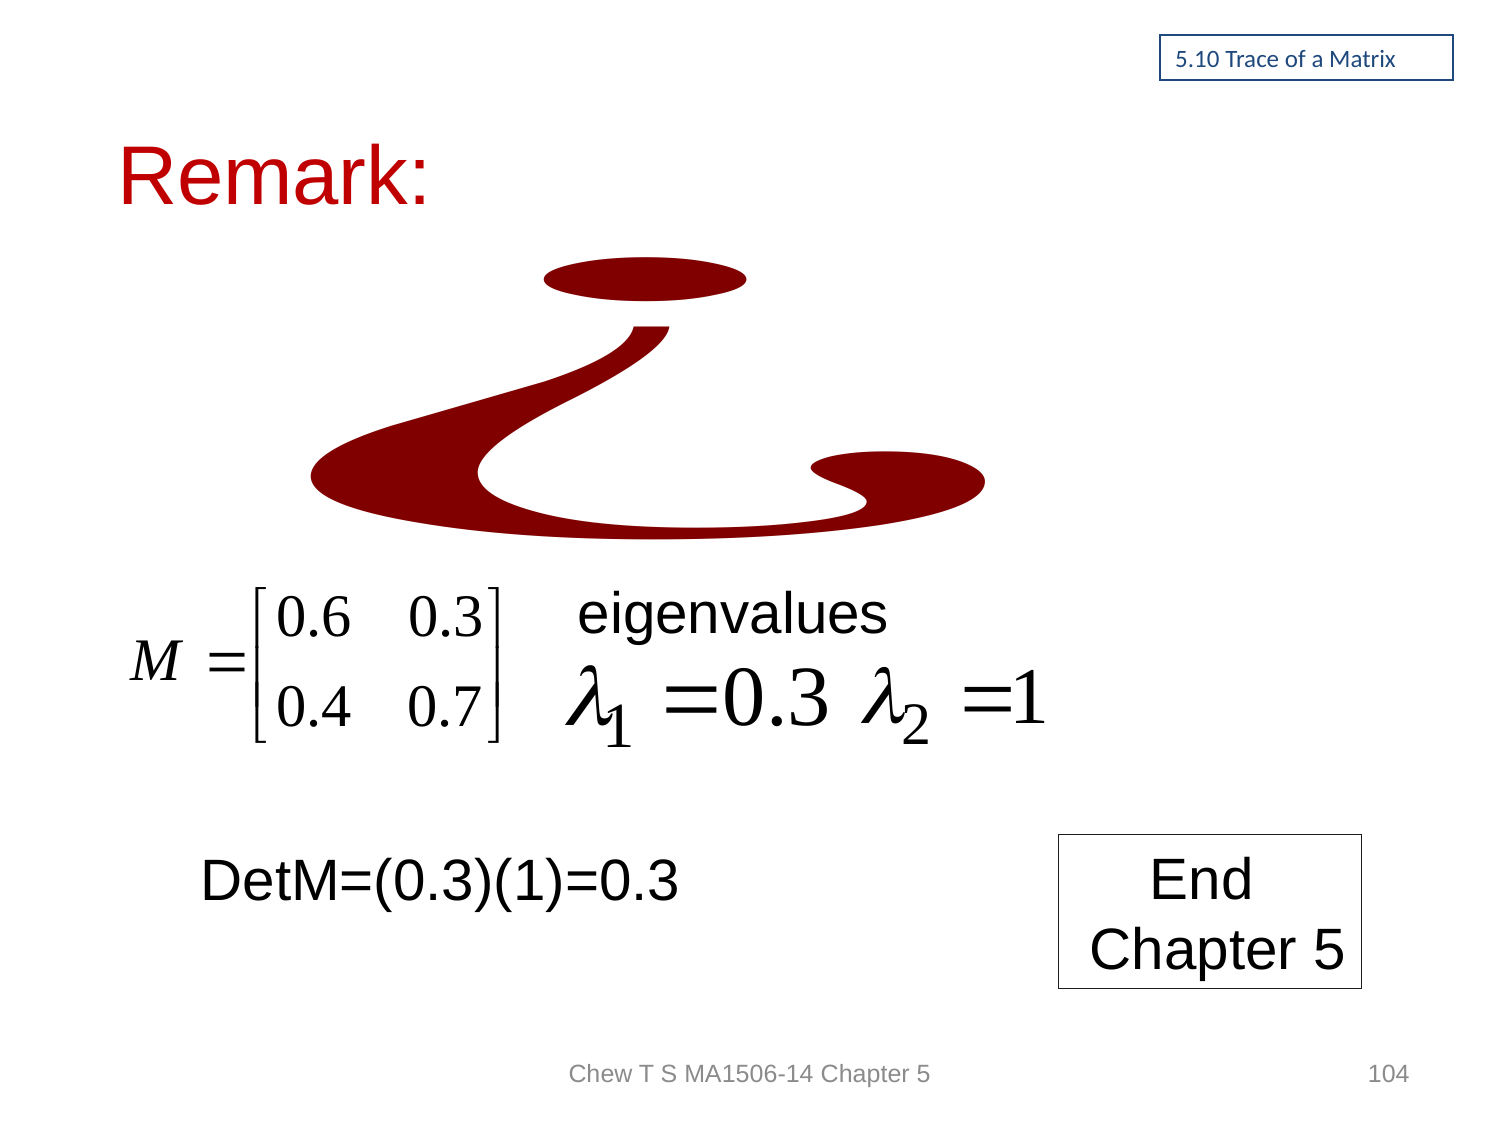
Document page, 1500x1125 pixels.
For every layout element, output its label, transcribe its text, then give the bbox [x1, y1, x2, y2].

text_box 5.10 Trace of a Matrix [1160, 35, 1454, 81]
text_box DetM=(0.3)(1)=0.3 [185, 834, 696, 919]
text_box eigenvalues [562, 567, 905, 653]
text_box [125, 581, 516, 749]
footer Chew T S MA1506-14 Chapter 5 [512, 1042, 988, 1103]
text_box Remark: [102, 113, 447, 229]
text_box End Chapter 5 [1058, 834, 1362, 989]
slide_number 104 [1074, 1042, 1425, 1103]
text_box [856, 656, 1046, 751]
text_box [560, 653, 832, 755]
